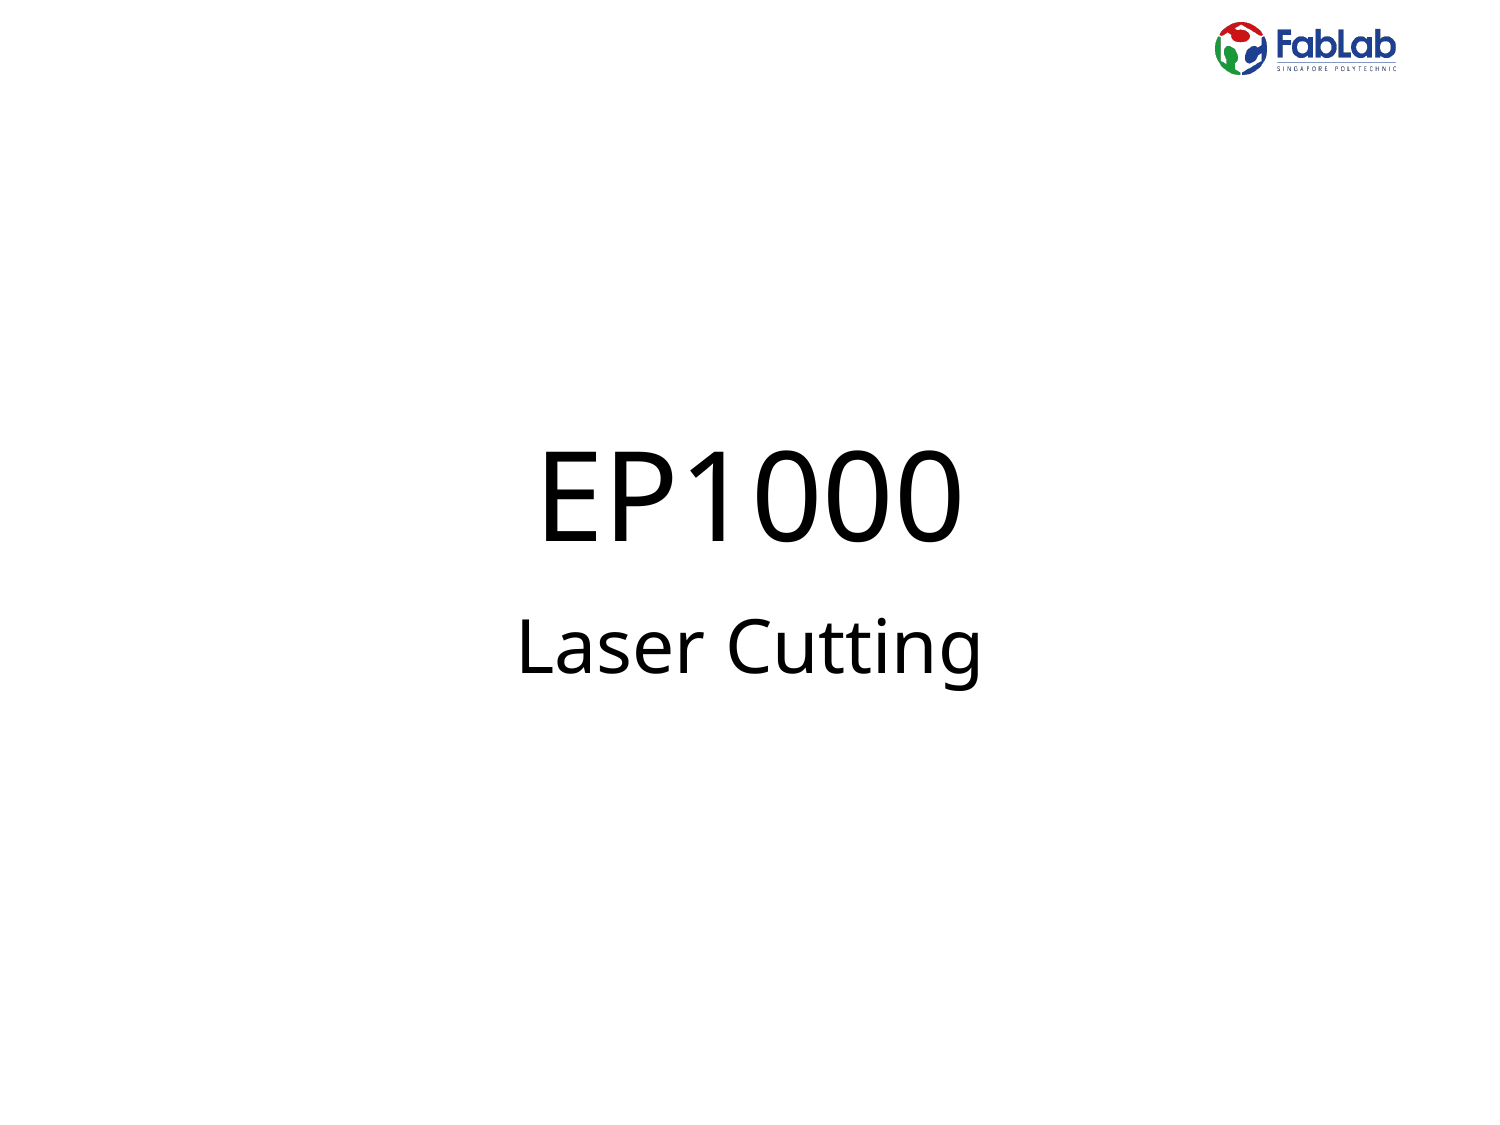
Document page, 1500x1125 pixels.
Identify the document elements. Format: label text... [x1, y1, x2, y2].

picture [1215, 22, 1396, 75]
subtitle Laser Cutting [187, 590, 1313, 863]
title EP1000 [112, 184, 1388, 576]
